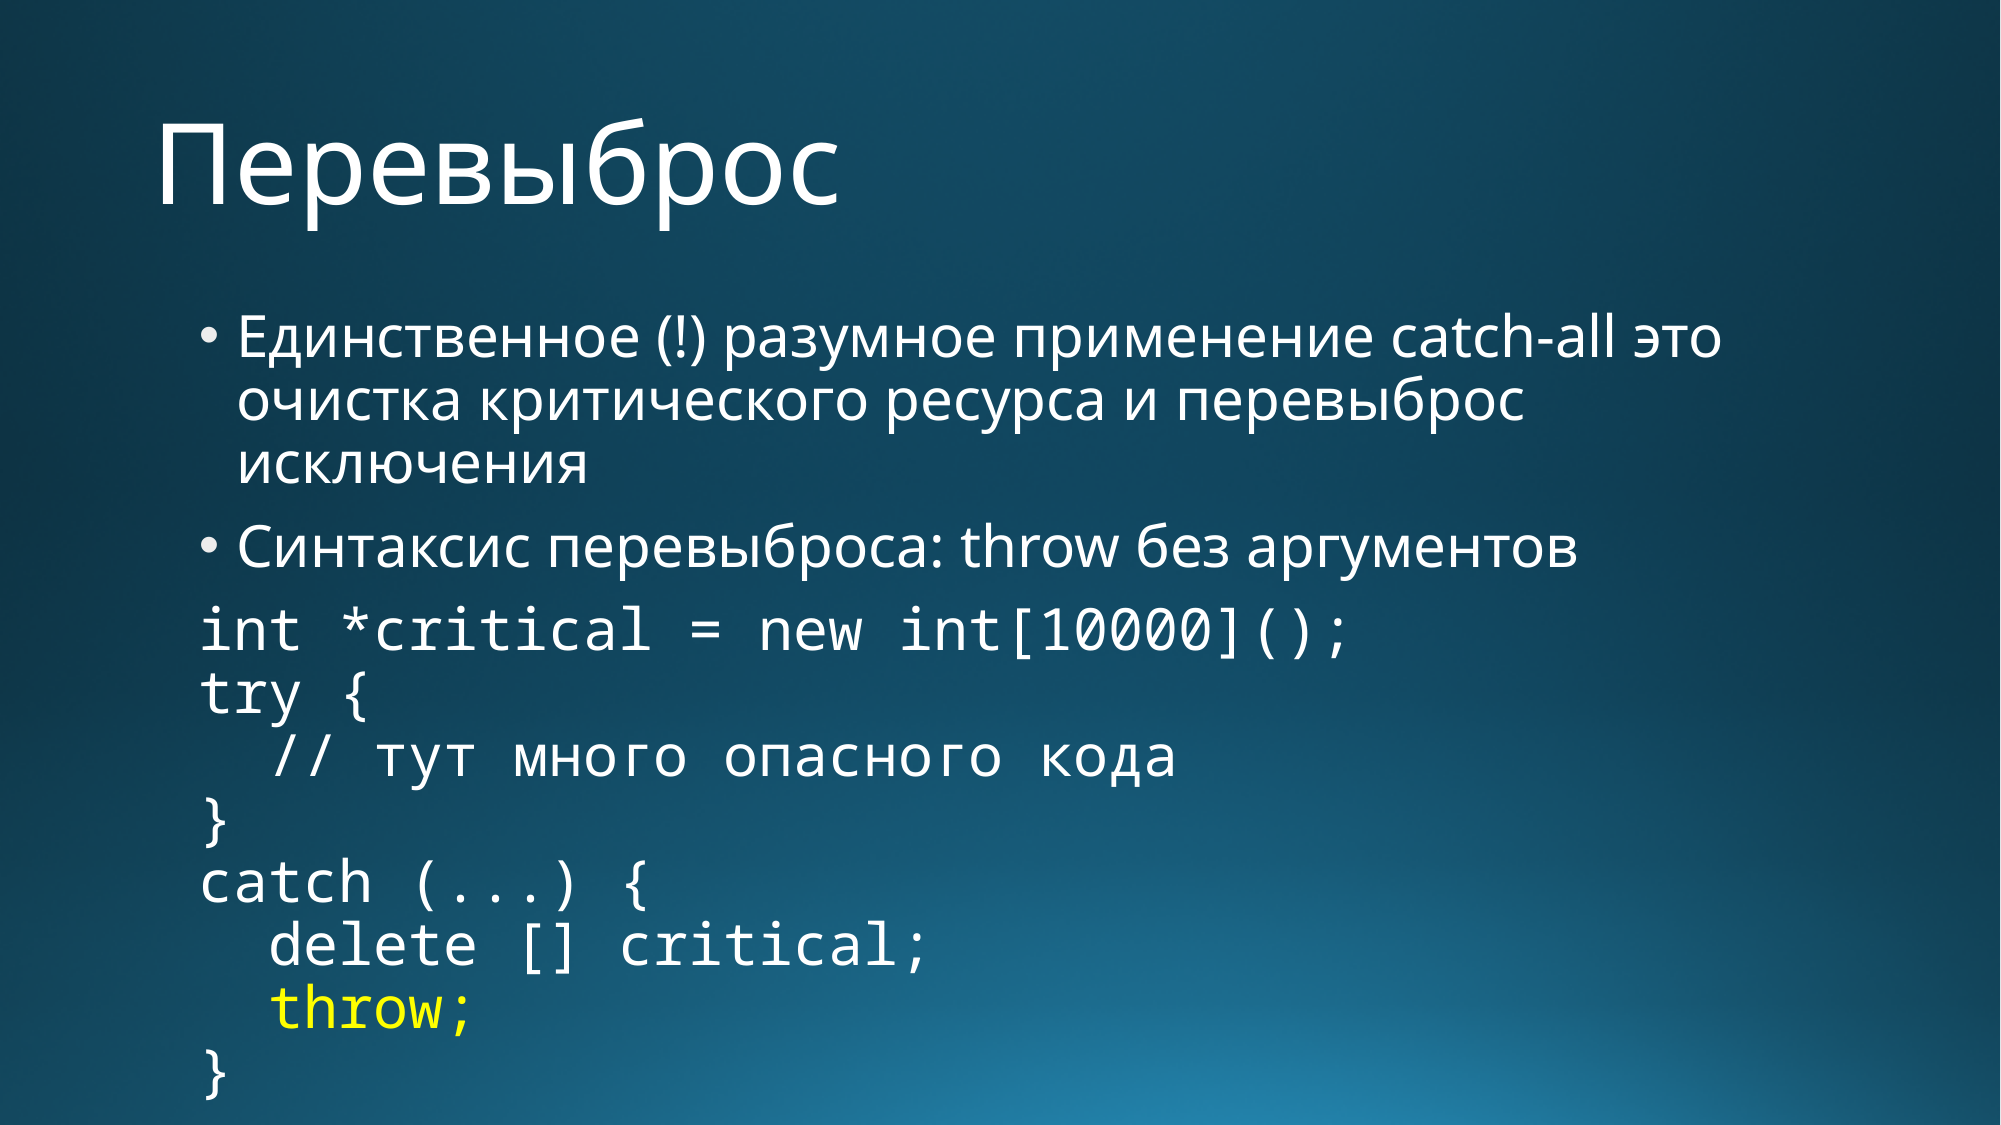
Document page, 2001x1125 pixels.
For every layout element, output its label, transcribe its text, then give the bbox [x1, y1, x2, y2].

picture [0, 0, 2001, 1125]
title Перевыброс [137, 59, 1863, 278]
list Единственное (!) разумное применение catch-all это очистка критического ресурса и перевыброс исключения Синтаксис перевыброса: throw без аргументов int *critical = new int[10000](); try { // тут много опасного кода } catch (...) { delete [] critical; throw; } [183, 299, 1863, 1075]
